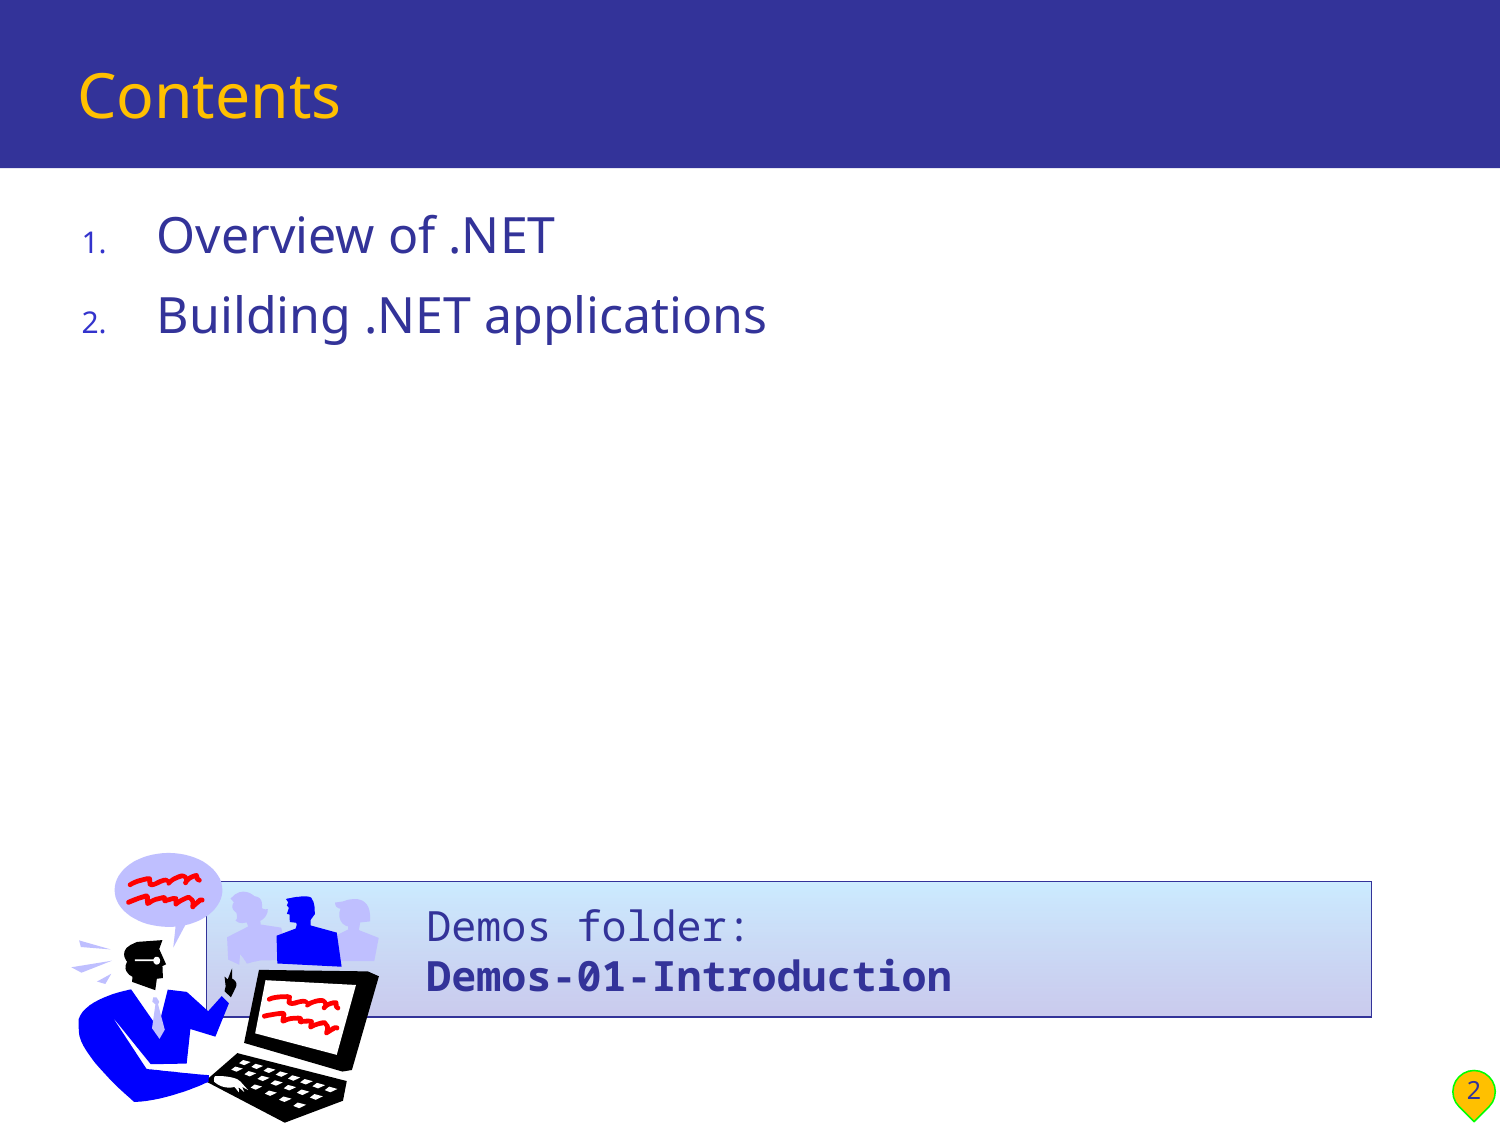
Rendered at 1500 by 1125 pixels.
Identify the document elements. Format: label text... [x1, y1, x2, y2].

list Overview of .NET Building .NET applications [66, 196, 1460, 1007]
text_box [71, 852, 1372, 1123]
title Contents [61, 24, 1465, 139]
footer 2 [1431, 1040, 1500, 1117]
